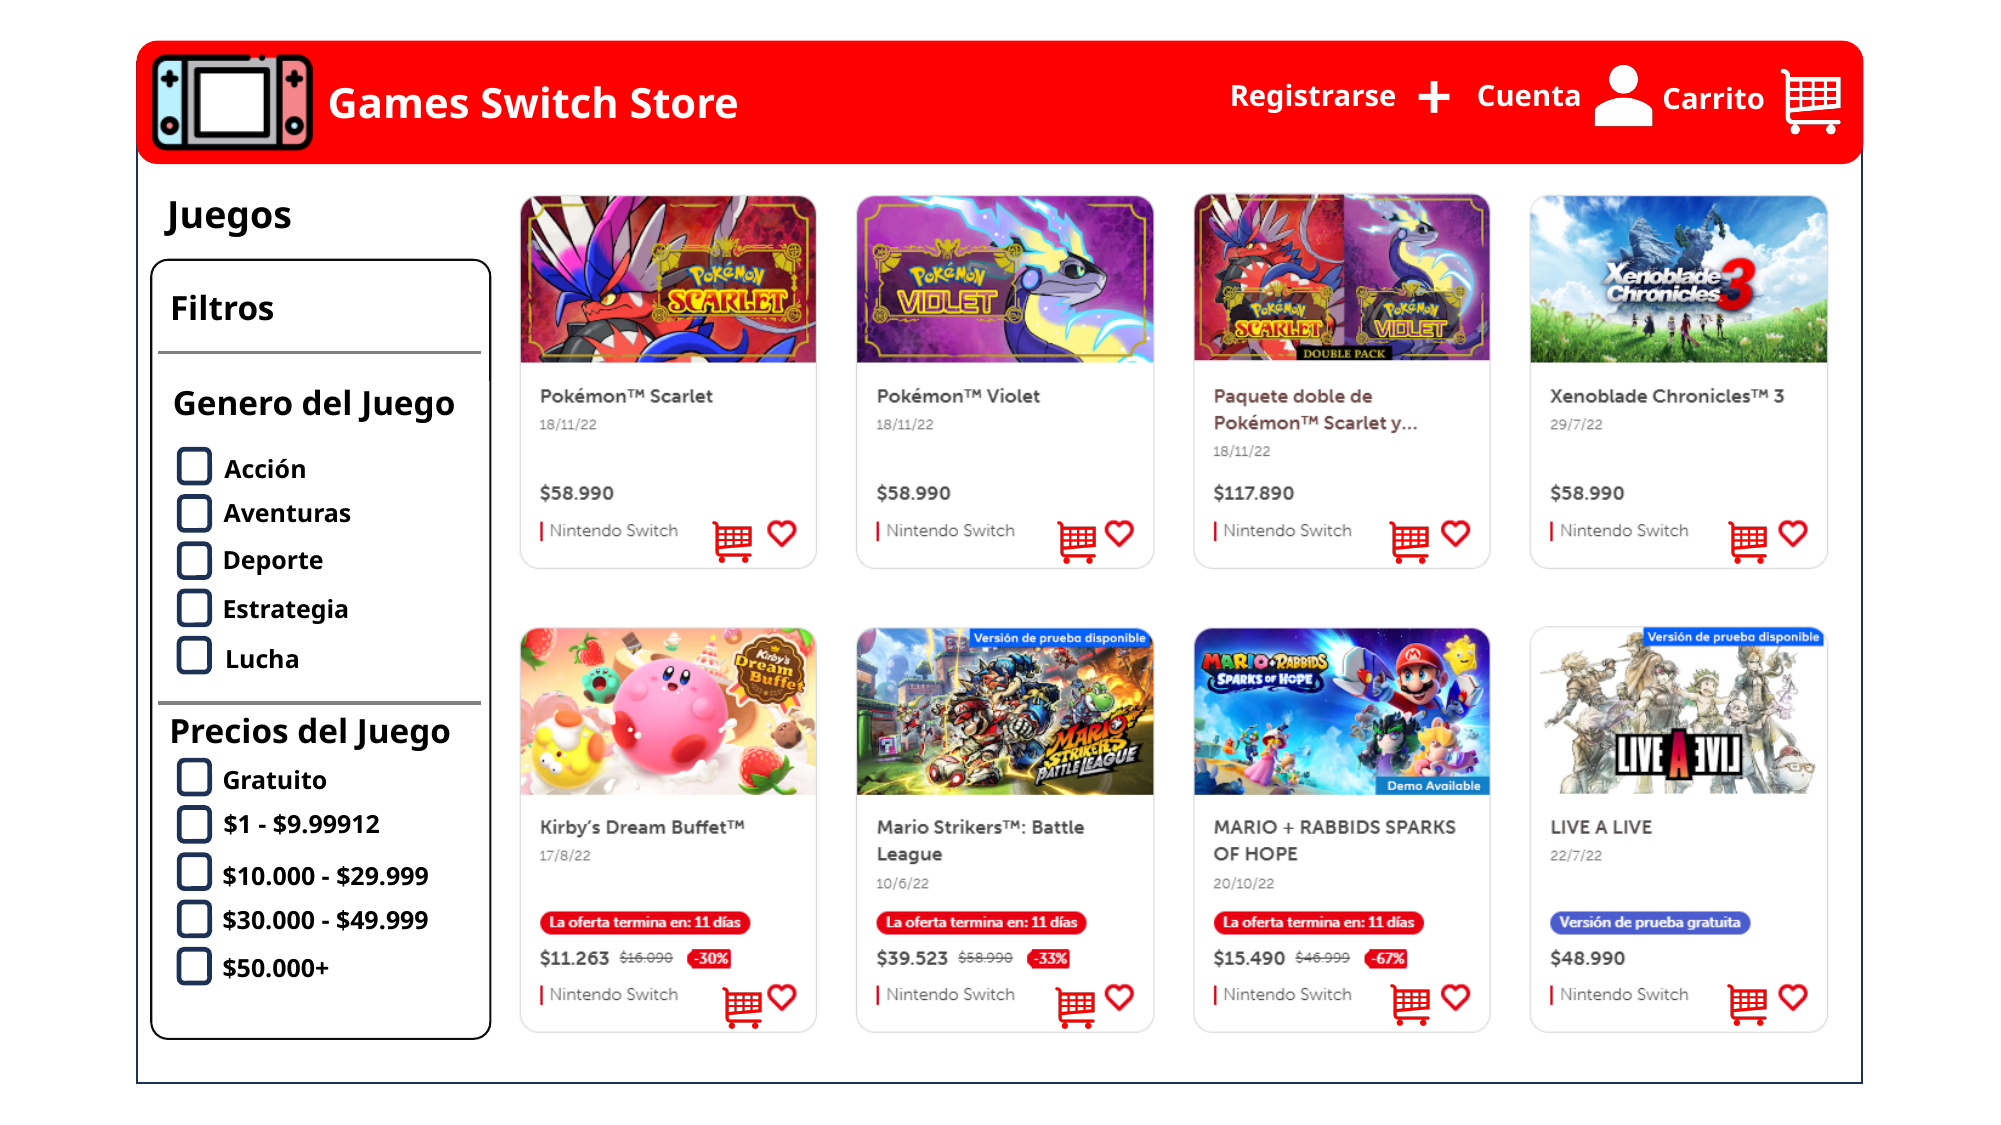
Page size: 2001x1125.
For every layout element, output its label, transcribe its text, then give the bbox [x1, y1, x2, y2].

text_box Carrito [1667, 72, 1773, 123]
text_box [178, 448, 209, 485]
text_box Juegos [152, 183, 381, 244]
text_box $1 - $9.99912 [208, 801, 462, 846]
text_box [178, 759, 207, 796]
text_box Cuenta [1466, 69, 1580, 120]
text_box [178, 589, 207, 626]
text_box [178, 495, 208, 532]
text_box Games Switch Store [313, 69, 787, 135]
text_box Precios del Juego [154, 702, 494, 758]
text_box $50.000+ [207, 944, 461, 990]
text_box Filtros [155, 279, 495, 335]
text_box [136, 148, 1863, 1084]
text_box Acción [209, 445, 463, 491]
text_box Registrarse [1215, 69, 1402, 120]
text_box Genero del Juego [158, 374, 498, 430]
text_box [178, 806, 208, 843]
text_box Aventuras [208, 490, 462, 535]
text_box [150, 258, 492, 1040]
picture [152, 52, 313, 153]
text_box [178, 853, 207, 890]
text_box Deporte [207, 537, 461, 583]
text_box [178, 948, 207, 985]
text_box [178, 542, 207, 579]
text_box Estrategia [207, 586, 461, 631]
picture [504, 172, 1849, 1051]
text_box $10.000 - $29.999 [207, 852, 504, 898]
text_box [178, 637, 210, 674]
picture [1773, 62, 1853, 141]
text_box Lucha [210, 636, 464, 682]
text_box Gratuito [207, 756, 461, 802]
text_box $30.000 - $49.999 [207, 897, 491, 942]
text_box [178, 900, 207, 937]
text_box [136, 40, 1864, 165]
text_box + [1402, 44, 1466, 140]
picture [1580, 51, 1667, 139]
